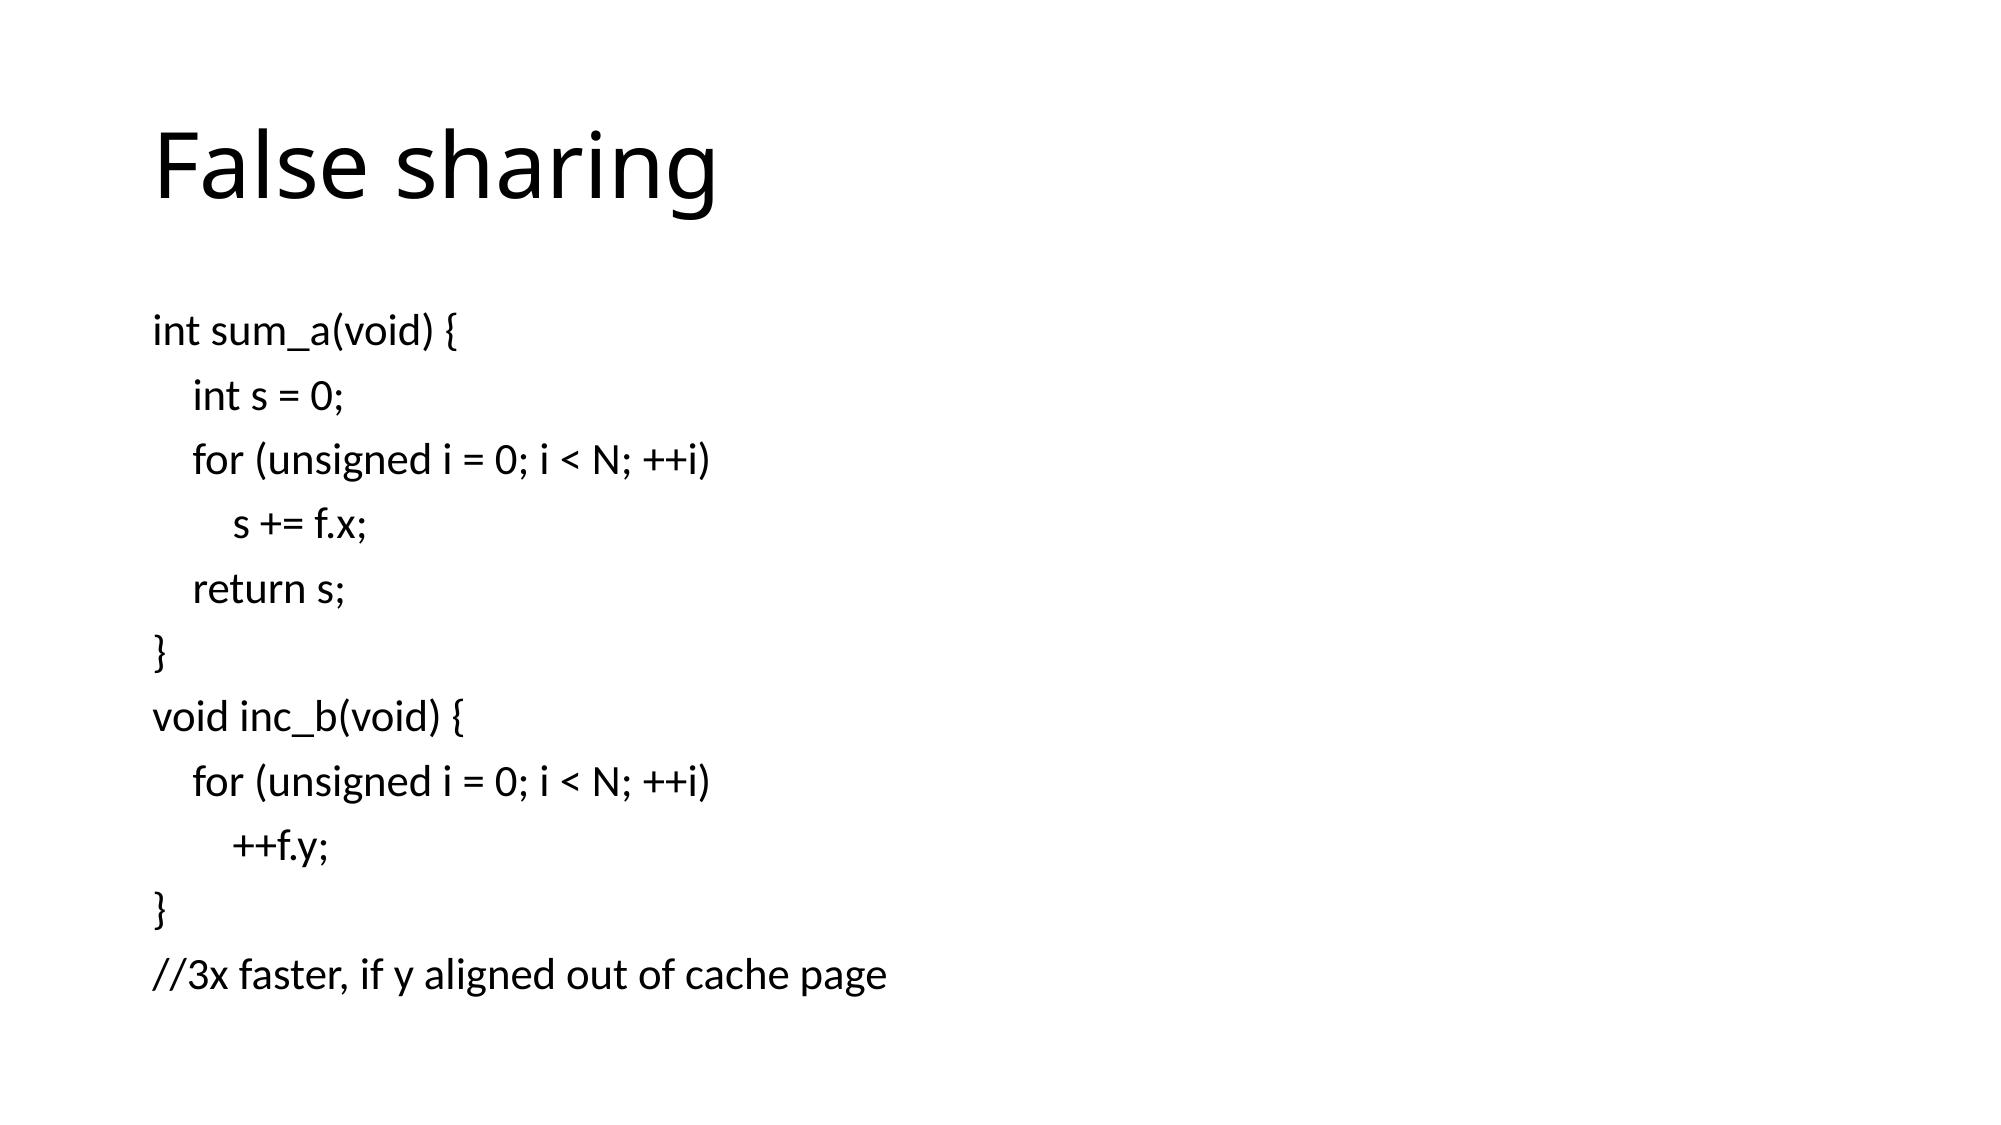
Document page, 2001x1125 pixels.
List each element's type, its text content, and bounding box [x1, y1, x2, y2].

list int sum_a(void) { int s = 0; for (unsigned i = 0; i < N; ++i) s += f.x; return s; } void inc_b(void) { for (unsigned i = 0; i < N; ++i) ++f.y; } //3x faster, if y aligned out of cache page [137, 299, 1863, 1014]
title False sharing [137, 59, 1863, 278]
